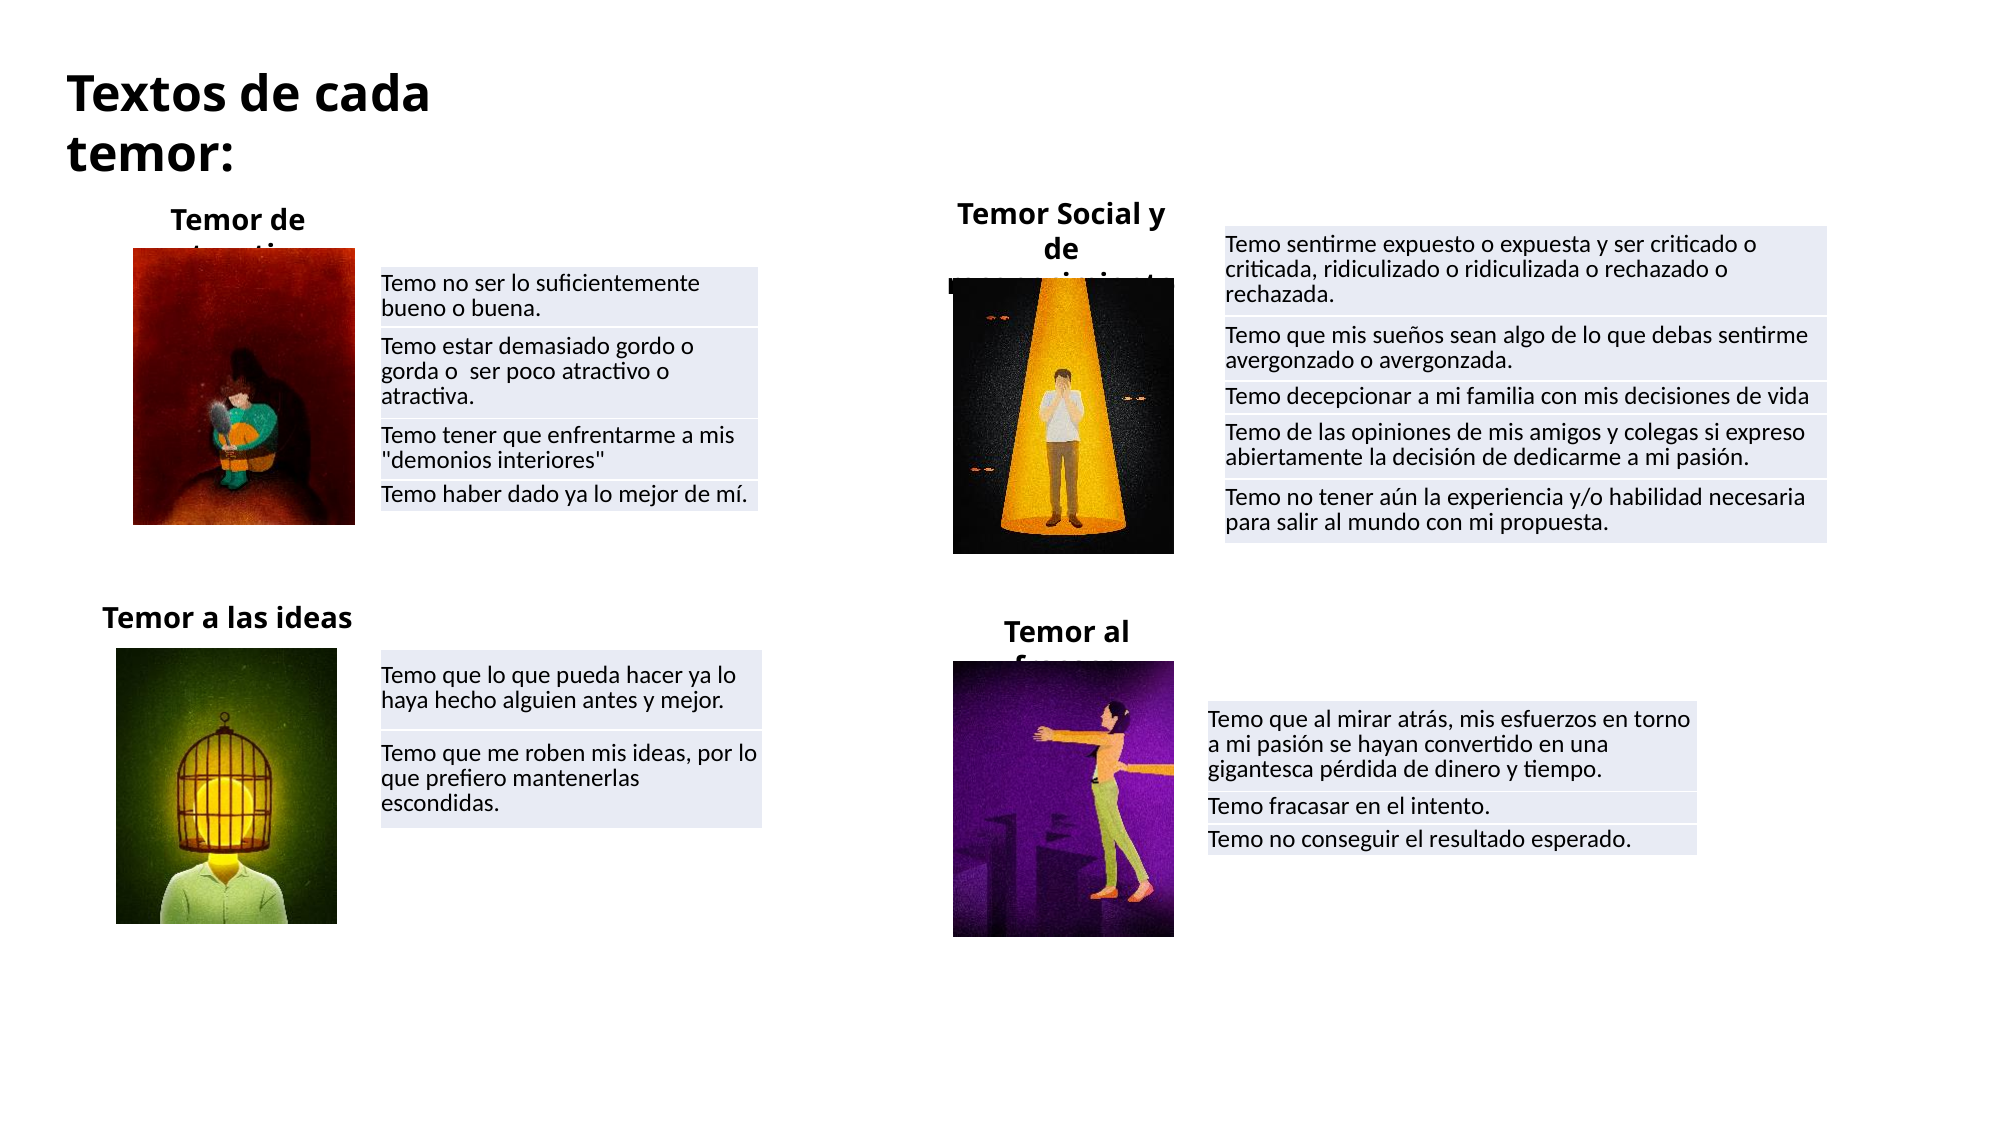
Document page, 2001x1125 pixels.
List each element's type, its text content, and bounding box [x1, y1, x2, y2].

picture [116, 648, 337, 924]
table_cell Temo que mis sueños sean algo de lo que debas sentirme avergonzado o avergonzada. [1225, 317, 1827, 380]
table_cell Temo estar demasiado gordo o gorda o ser poco atractivo o atractiva. [381, 328, 758, 418]
table_cell Temo de las opiniones de mis amigos y colegas si expreso abiertamente la decisión de dedicarme a mi pasión. [1225, 415, 1827, 478]
text_box Temor de autoestima [75, 194, 401, 279]
table_cell Temo fracasar en el intento. [1208, 792, 1697, 823]
table_header Temo sentirme expuesto o expuesta y ser criticado o criticada, ridiculizado o ridiculizada o rechazado o rechazada. [1225, 226, 1827, 315]
table_cell Temo no tener aún la experiencia y/o habilidad necesaria para salir al mundo con mi propuesta. [1225, 480, 1827, 543]
table_header Temo no ser lo suficientemente bueno o buena. [381, 267, 758, 326]
text_box Textos de cada temor: [51, 54, 539, 189]
picture [953, 278, 1174, 554]
picture [953, 661, 1174, 937]
text_box Temor a las ideas [68, 591, 387, 642]
picture [133, 248, 355, 525]
table_cell Temo no conseguir el resultado esperado. [1208, 825, 1697, 855]
table_header Temo que lo que pueda hacer ya lo haya hecho alguien antes y mejor. [381, 650, 762, 729]
table_cell Temo decepcionar a mi familia con mis decisiones de vida [1225, 382, 1827, 413]
text_box Temor al fracaso [940, 605, 1193, 691]
table_cell Temo haber dado ya lo mejor de mí. [381, 481, 758, 511]
table_cell Temo que me roben mis ideas, por lo que prefiero mantenerlas escondidas. [381, 731, 762, 828]
text_box Temor Social y de reconocimiento [924, 188, 1198, 308]
table_header Temo que al mirar atrás, mis esfuerzos en torno a mi pasión se hayan convertido en una gigantesca pérdida de dinero y tiempo. [1208, 701, 1697, 791]
table_cell Temo tener que enfrentarme a mis "demonios interiores" [381, 419, 758, 479]
